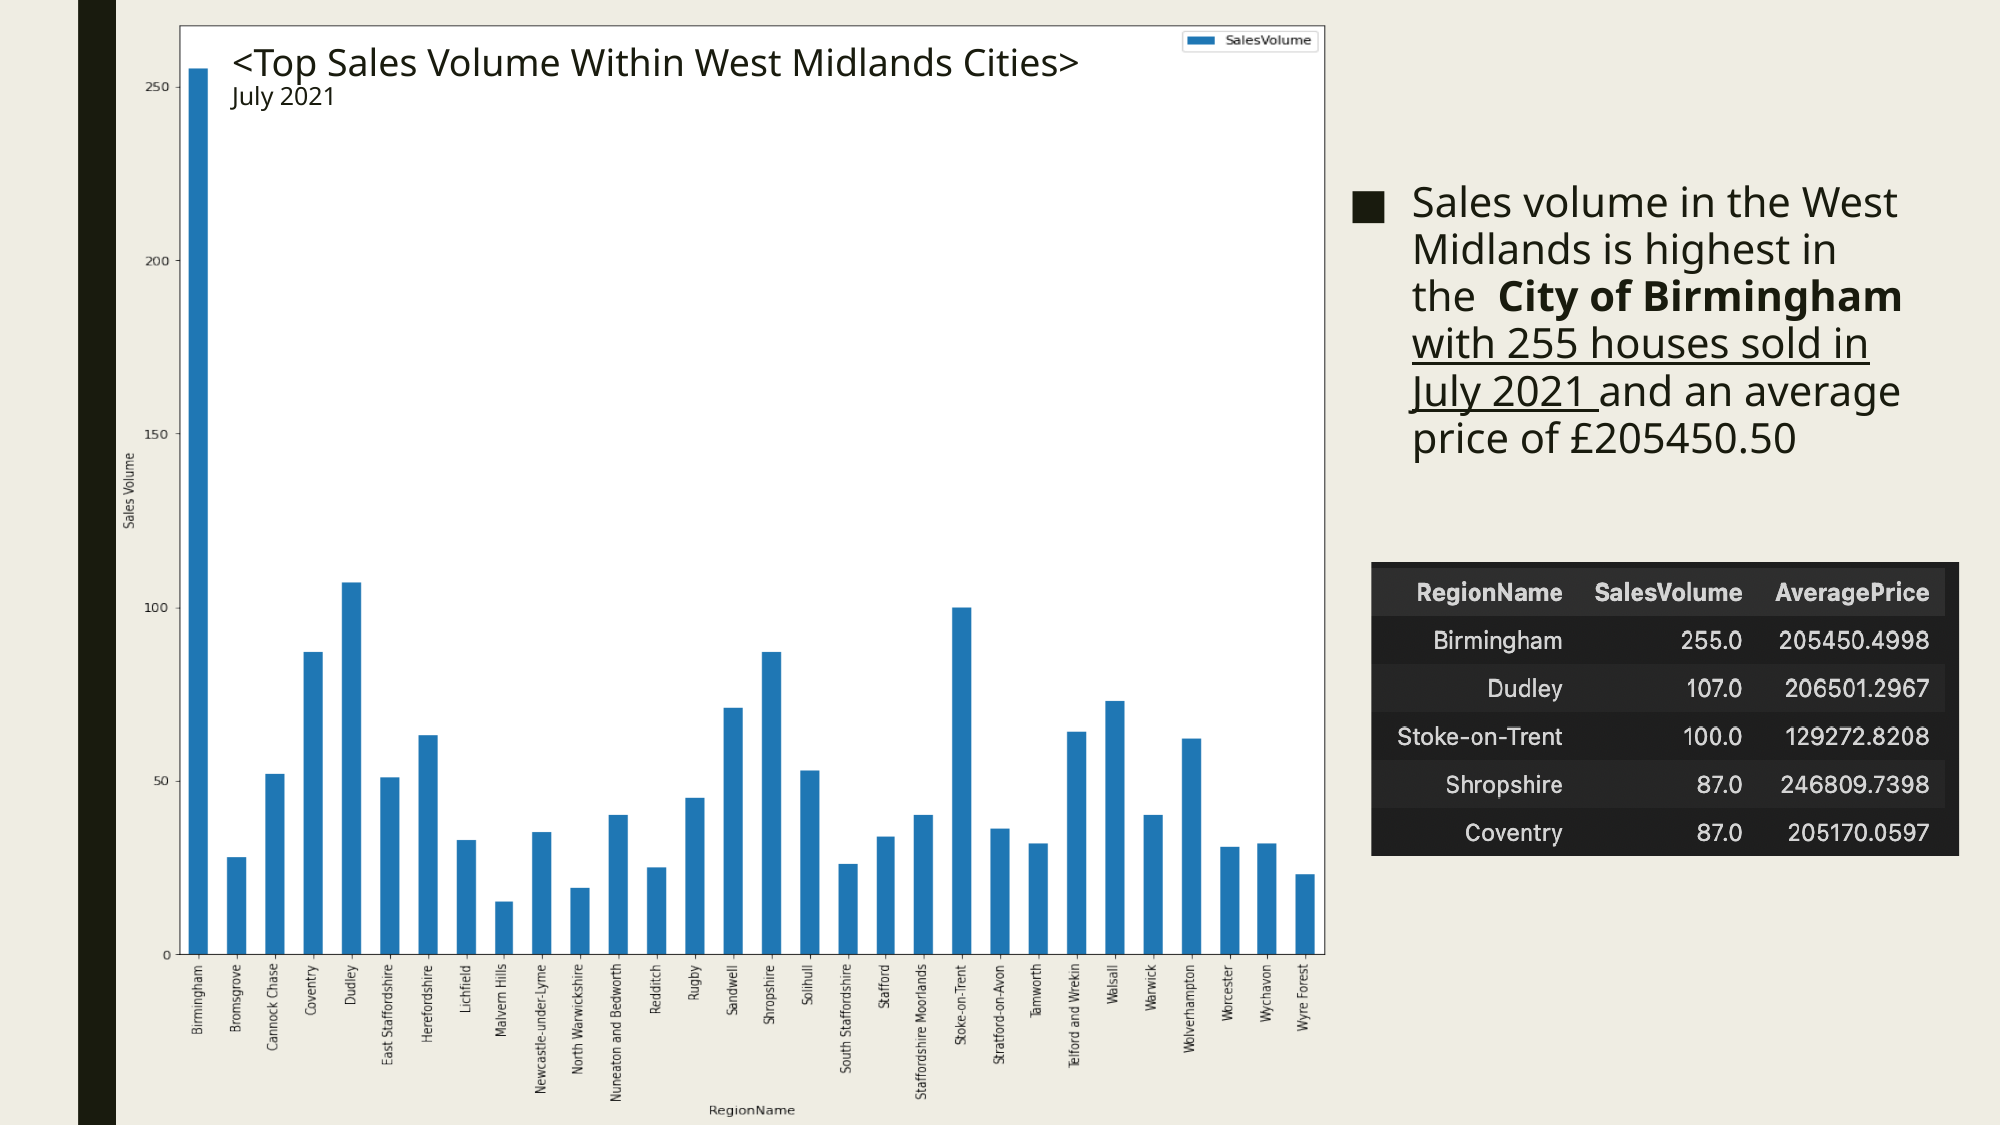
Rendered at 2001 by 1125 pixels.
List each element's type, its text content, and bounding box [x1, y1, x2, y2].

text_box [76, 0, 119, 1125]
text_box <Top Sales Volume Within West Midlands Cities> July 2021 [1334, 36, 1839, 281]
picture [1371, 562, 1960, 856]
picture [115, 23, 1334, 1125]
list Sales volume in the West Midlands is highest in the City of Birmingham with 255 houses sold in July 2021 and an average price of £205450.50 [1334, 172, 1922, 516]
